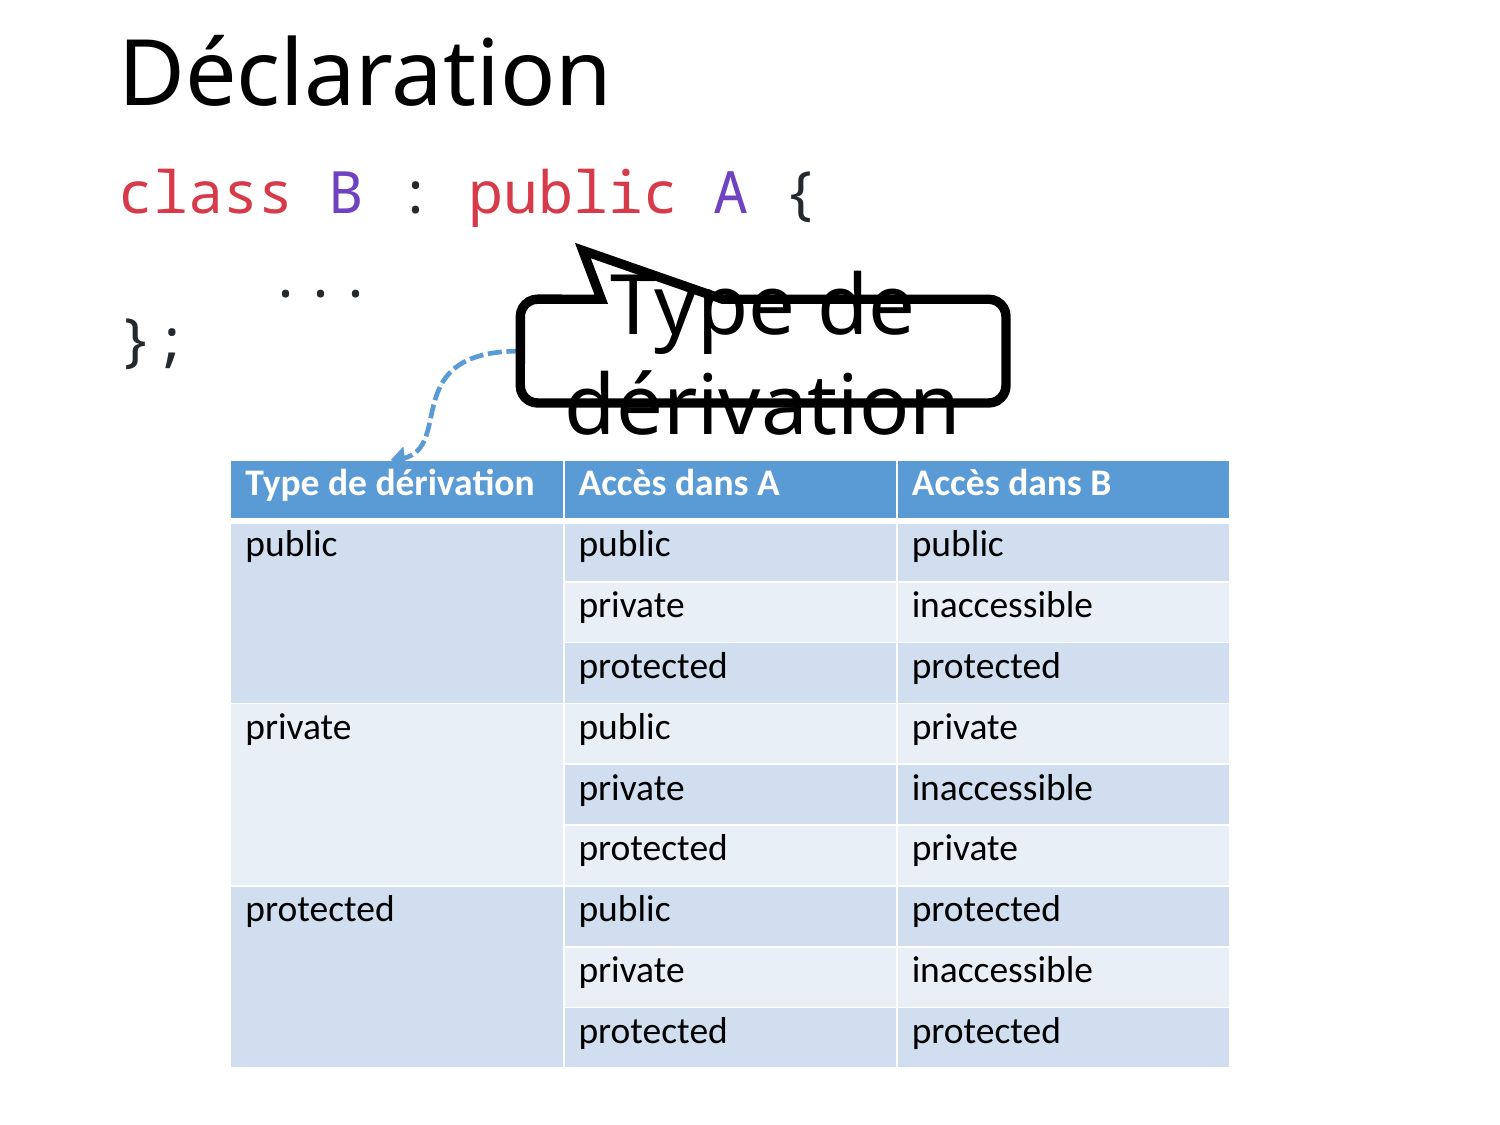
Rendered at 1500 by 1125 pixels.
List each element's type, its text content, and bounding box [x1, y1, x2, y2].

table_cell private [565, 765, 896, 824]
table_cell protected [898, 1008, 1229, 1067]
table_cell private [898, 704, 1229, 763]
table_cell protected [231, 887, 563, 1067]
table_cell public [565, 704, 896, 763]
table_cell public [565, 524, 896, 581]
table_cell private [231, 704, 563, 885]
table_cell protected [565, 826, 896, 885]
table_cell private [898, 826, 1229, 885]
table_cell public [231, 524, 563, 703]
table_cell inaccessible [898, 765, 1229, 824]
table_cell protected [565, 1008, 896, 1067]
table_header Accès dans B [898, 461, 1229, 518]
table_header Type de dérivation [231, 461, 563, 518]
table_header Accès dans A [565, 461, 896, 518]
title Déclaration [103, 0, 1397, 152]
table_cell private [565, 948, 896, 1007]
table_cell public [565, 887, 896, 946]
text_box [390, 351, 521, 460]
table_cell protected [898, 643, 1229, 703]
text_box Type de dérivation [519, 248, 1008, 405]
table_cell protected [565, 643, 896, 703]
table_cell public [898, 524, 1229, 581]
table_cell inaccessible [898, 583, 1229, 642]
table_cell private [565, 583, 896, 642]
table_cell protected [898, 887, 1229, 946]
table_cell inaccessible [898, 948, 1229, 1007]
list class B : public A { ... }; [103, 156, 1397, 1125]
